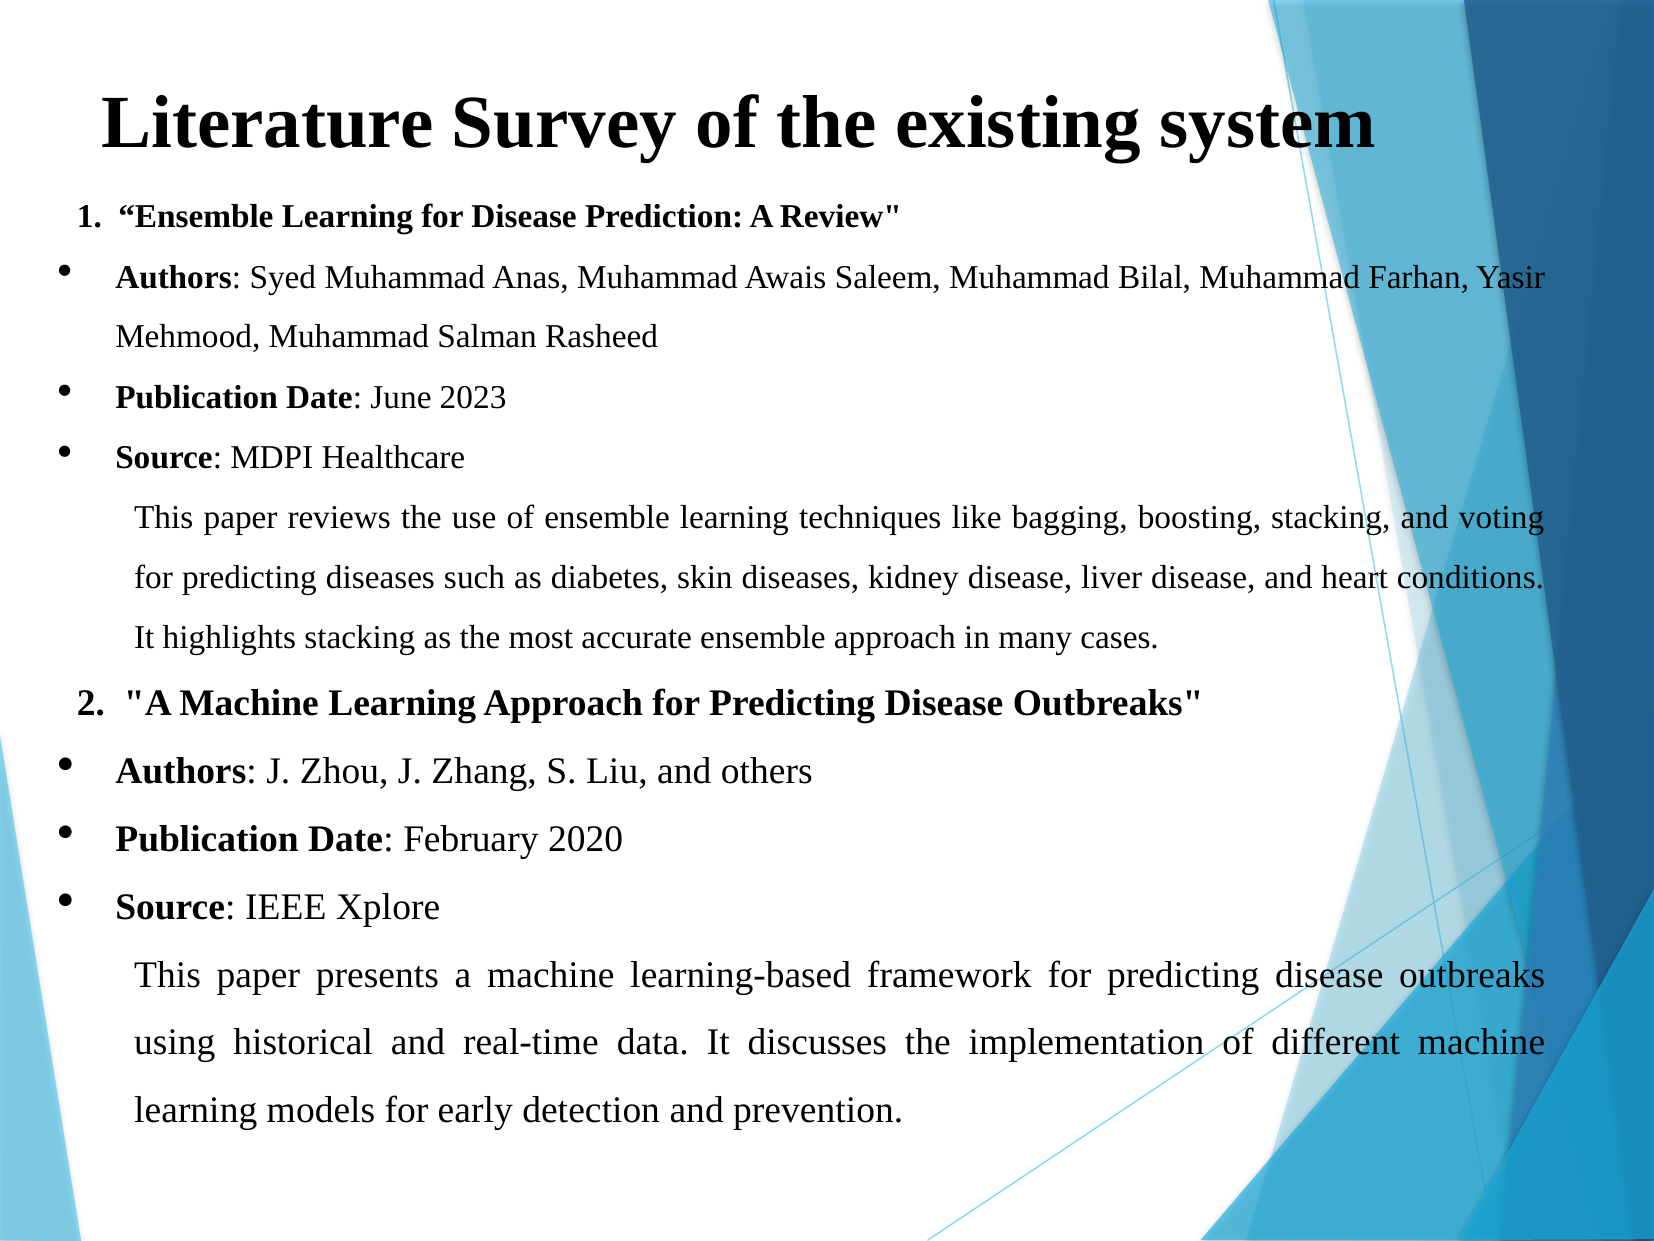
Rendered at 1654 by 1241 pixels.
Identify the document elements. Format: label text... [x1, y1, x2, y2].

text_box Literature Survey of the existing system [82, 0, 1571, 239]
text_box 1. “Ensemble Learning for Disease Prediction: A Review" Authors: Syed Muhammad Anas, Muhammad Awais Saleem, Muhammad Bilal, Muhammad Farhan, Yasir Mehmood, Muhammad Salman Rasheed Publication Date: June 2023 Source: MDPI Healthcare This paper reviews the use of ensemble learning techniques like bagging, boosting, stacking, and voting for predicting diseases such as diabetes, skin diseases, kidney disease, liver disease, and heart conditions. It highlights stacking as the most accurate ensemble approach in many cases. 2. "A Machine Learning Approach for Predicting Disease Outbreaks" Authors: J. Zhou, J. Zhang, S. Liu, and others Publication Date: February 2020 Source: IEEE Xplore This paper presents a machine learning-based framework for predicting disease outbreaks using historical and real-time data. It discusses the implementation of different machine learning models for early detection and prevention. [59, 171, 1548, 1187]
